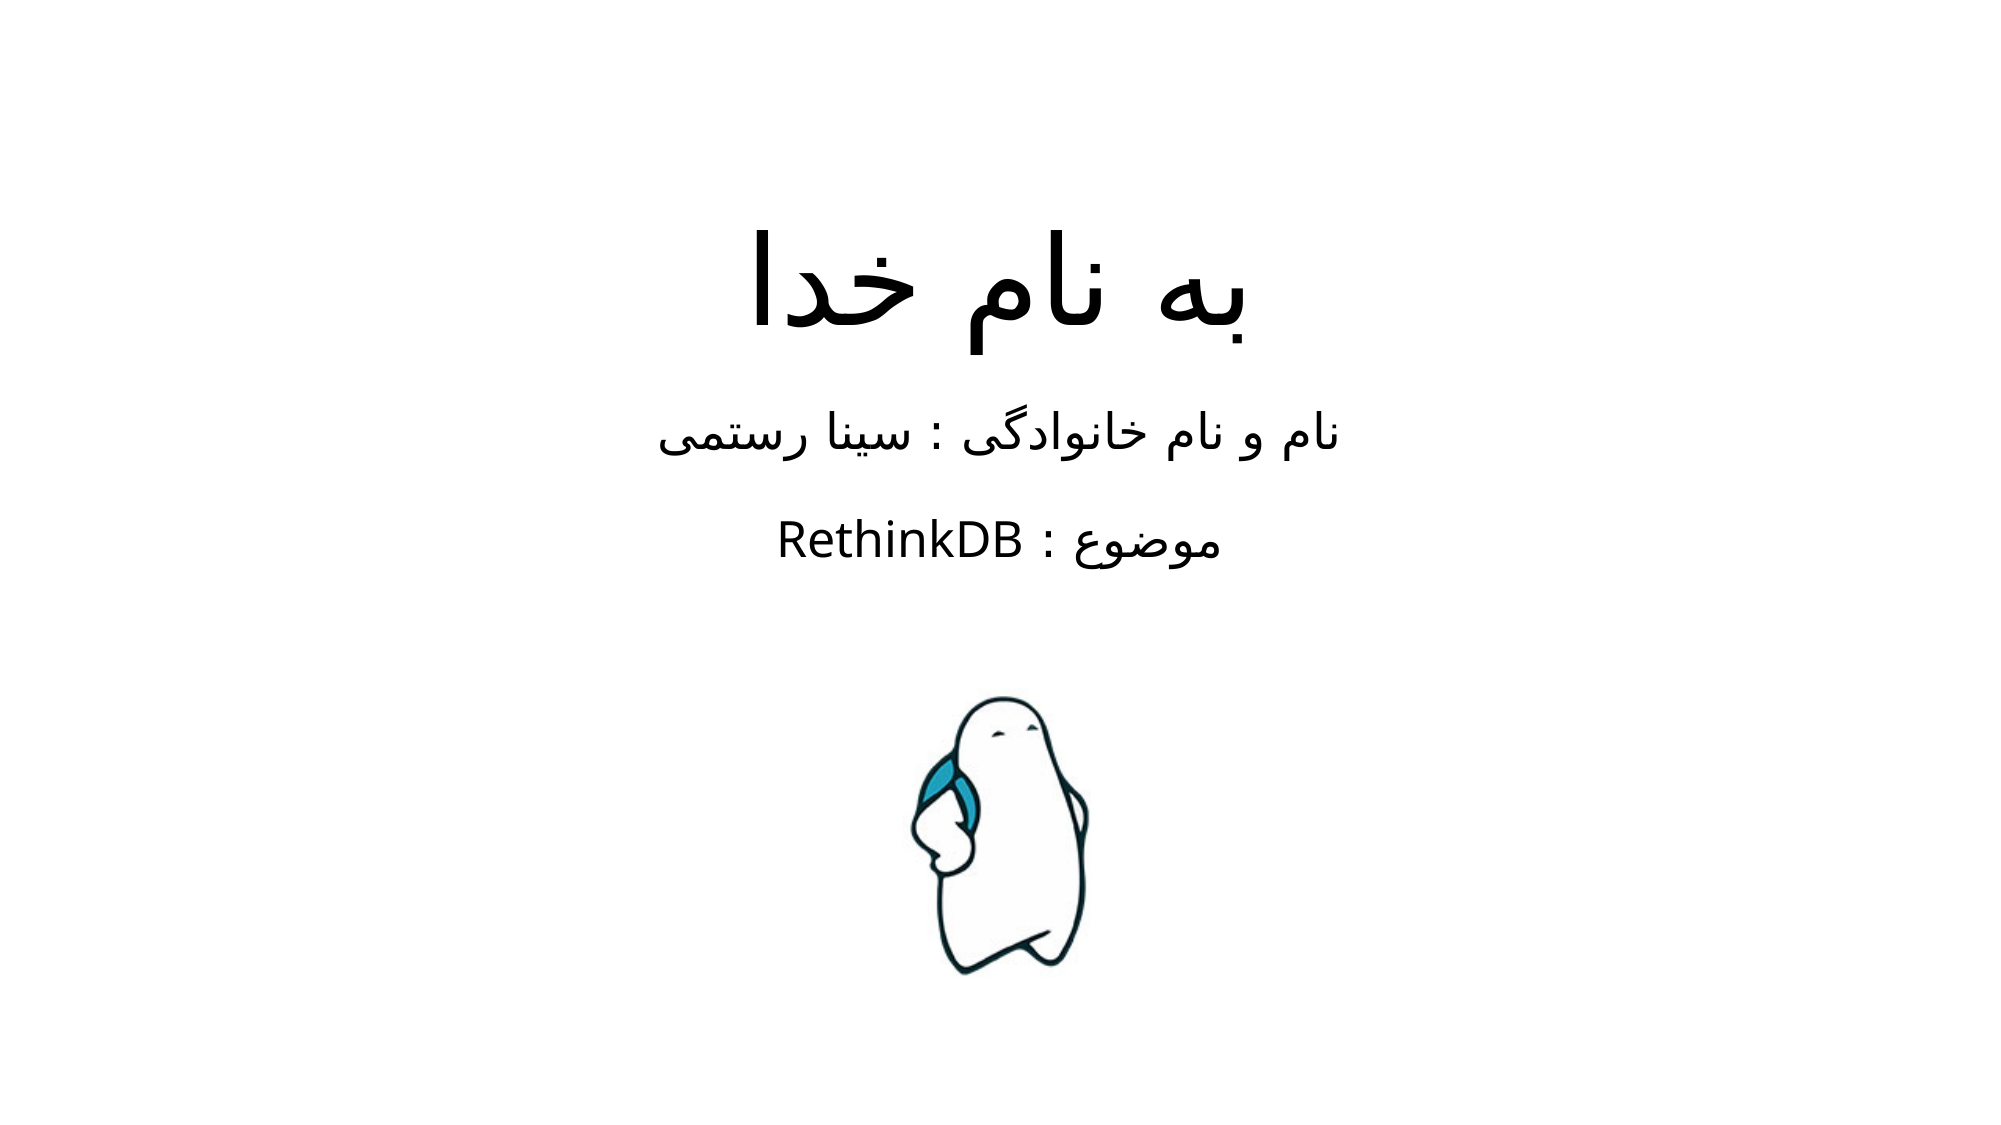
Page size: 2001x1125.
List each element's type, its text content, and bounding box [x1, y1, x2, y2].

picture [765, 601, 1235, 1071]
title به نام خدا نام و نام خانوادگی : سینا رستمی موضوع : RethinkDB [249, 184, 1750, 576]
